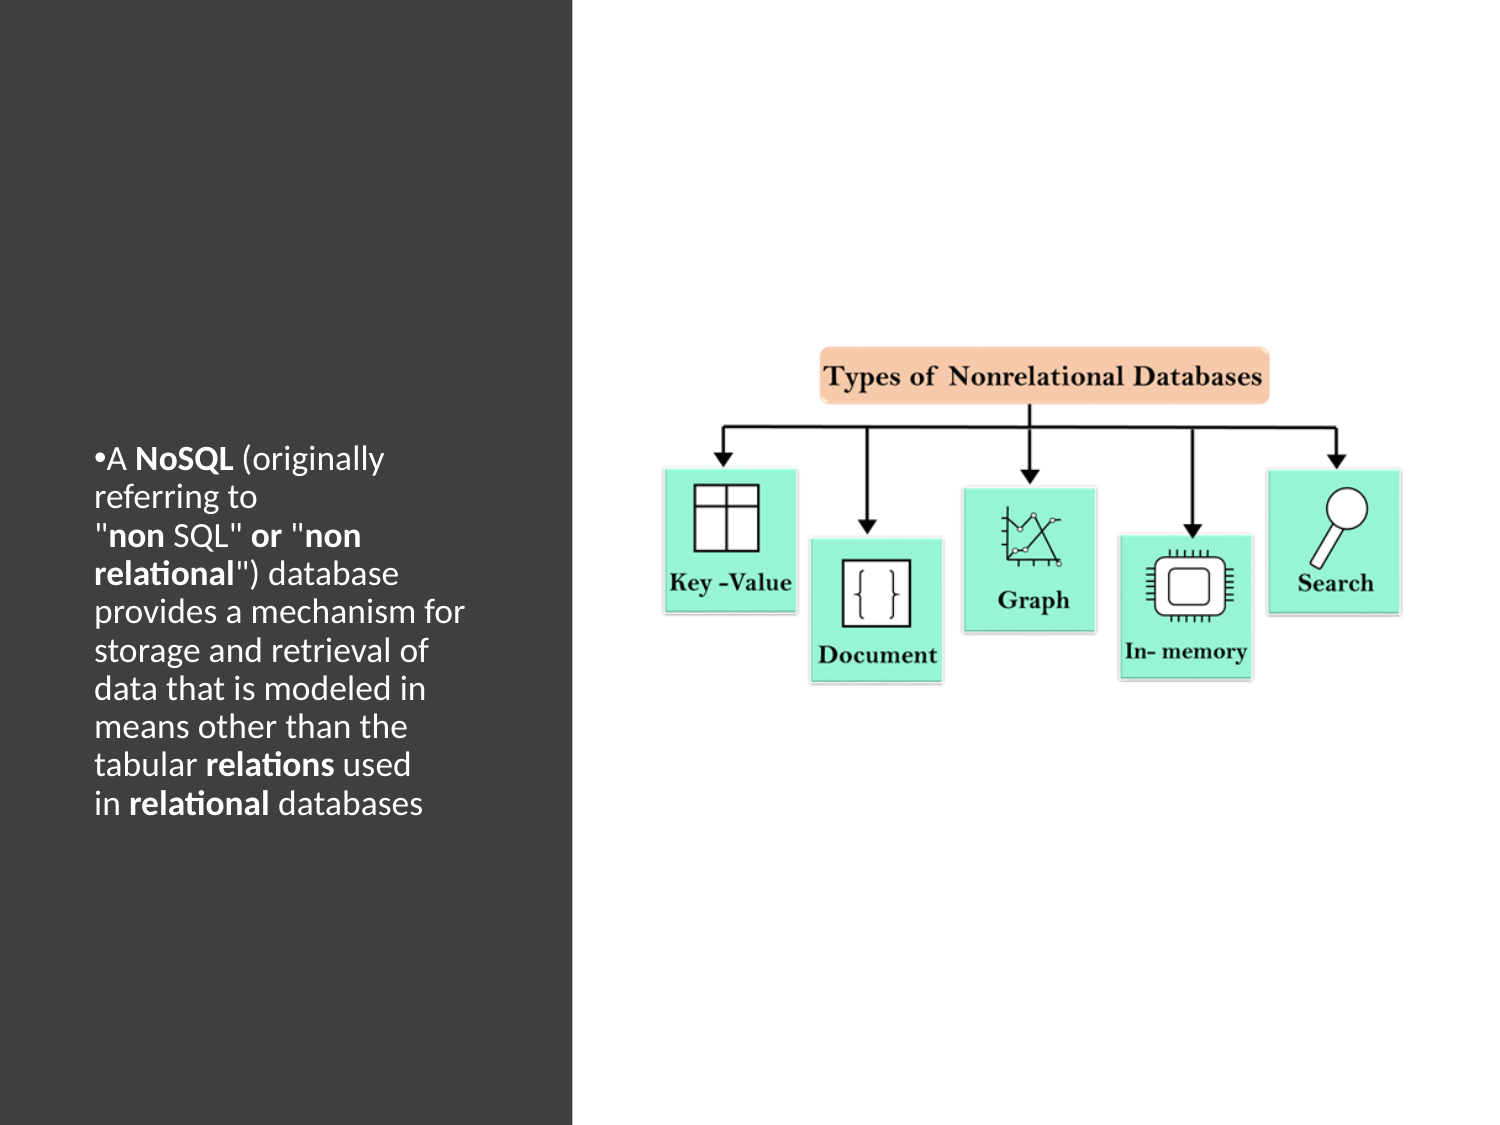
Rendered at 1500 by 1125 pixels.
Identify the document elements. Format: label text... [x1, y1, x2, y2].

text_box [0, 0, 573, 1125]
picture [651, 327, 1421, 772]
text_box A NoSQL (originally referring to "non SQL" or "non relational") database provides a mechanism for storage and retrieval of data that is modeled in means other than the tabular relations used in relational databases [79, 432, 493, 993]
